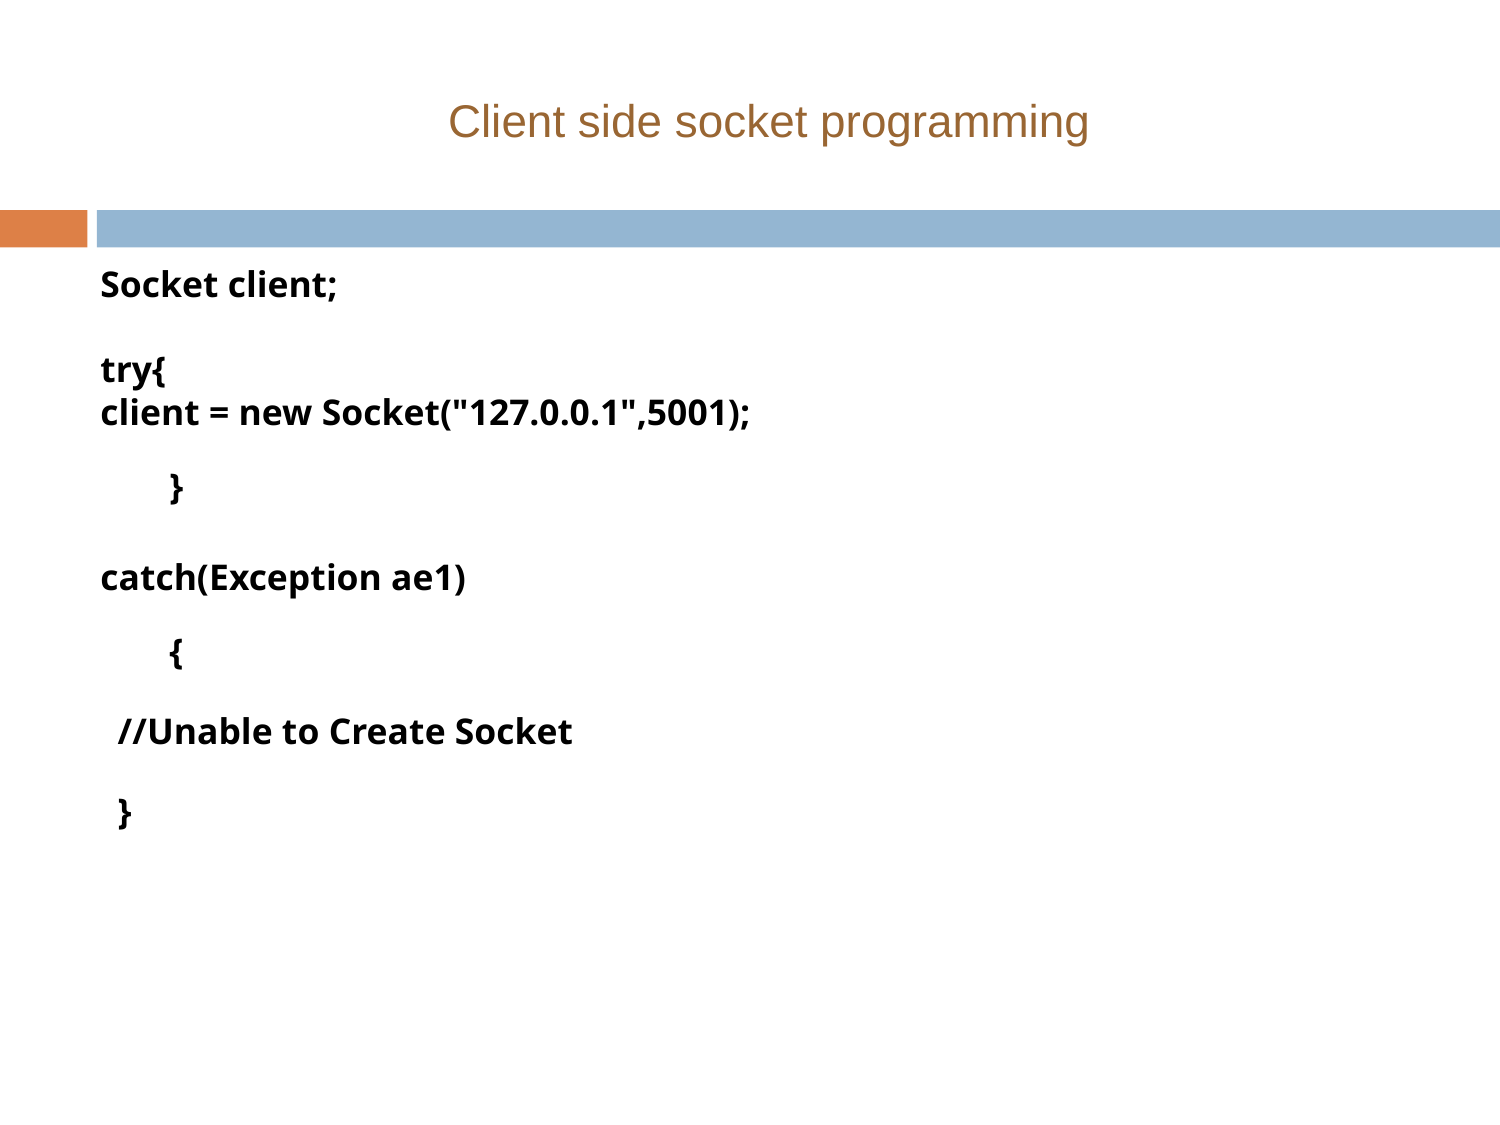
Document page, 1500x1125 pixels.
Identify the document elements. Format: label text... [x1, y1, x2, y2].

text_box Socket client; try{ client = new Socket("127.0.0.1",5001); } catch(Exception ae1) { //Unable to Create Socket } [100, 262, 1438, 1000]
text_box Client side socket programming [100, 37, 1438, 200]
